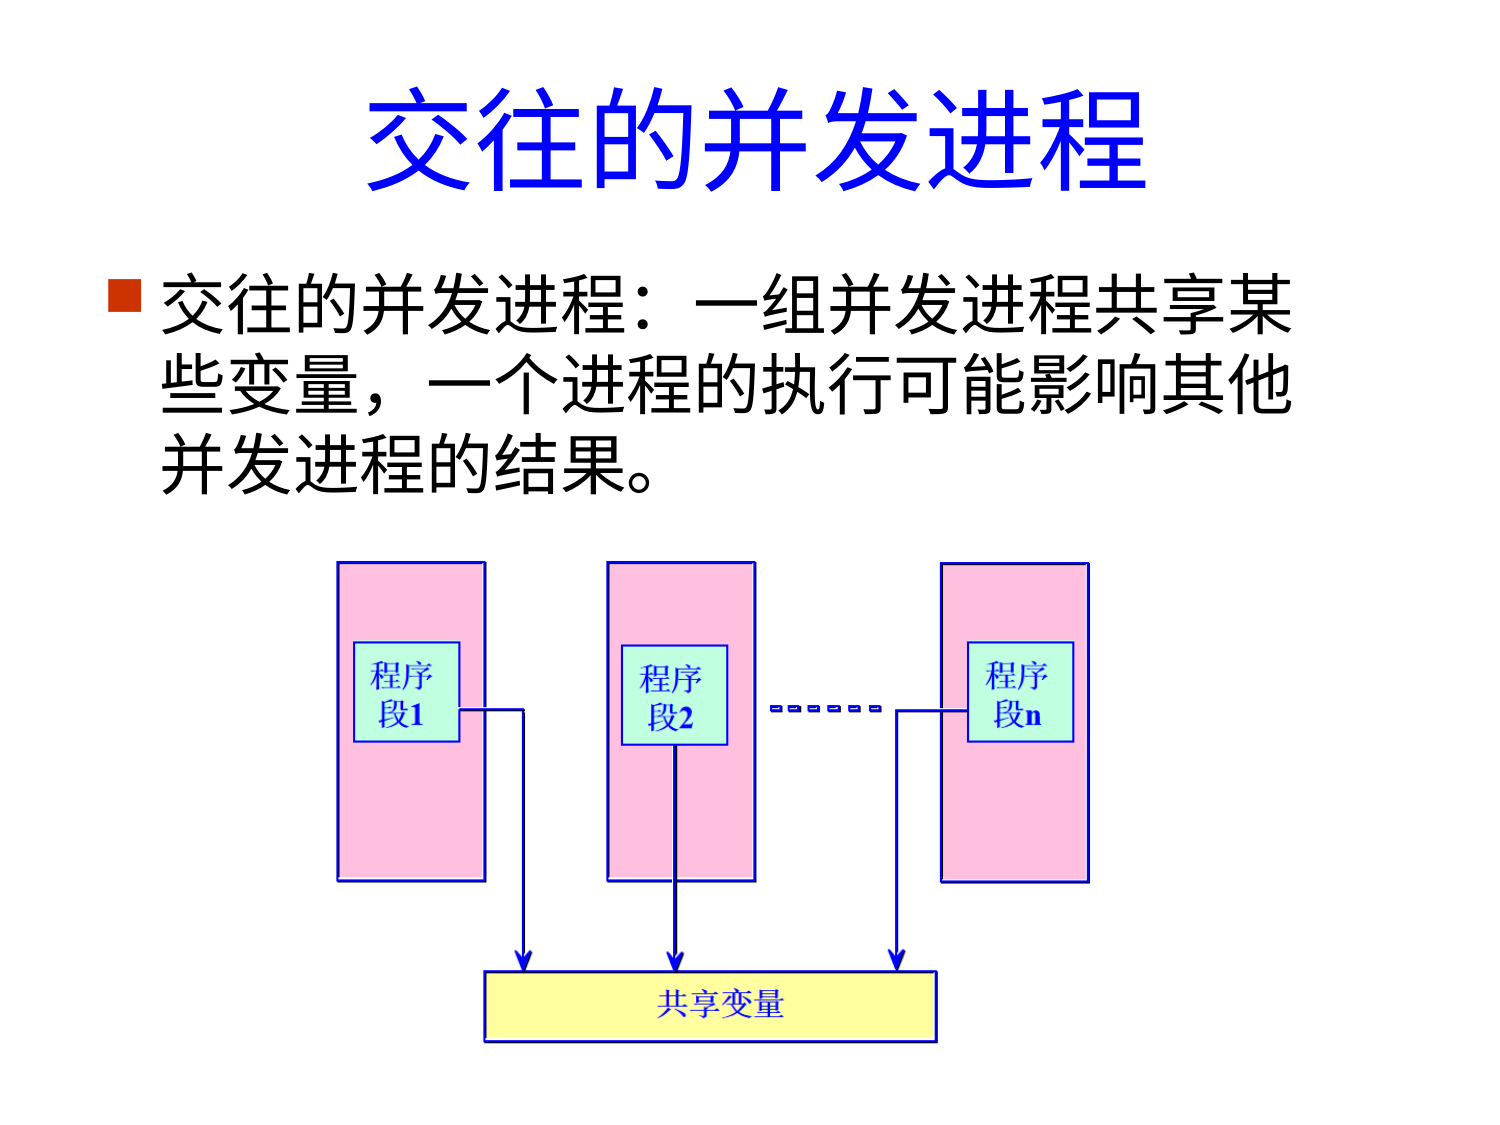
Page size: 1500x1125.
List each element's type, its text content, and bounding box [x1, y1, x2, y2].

picture [301, 537, 1139, 1061]
title 交往的并发进程 [149, 62, 1363, 213]
list 交往的并发进程：一组并发进程共享某些变量，一个进程的执行可能影响其他并发进程的结果。 [88, 255, 1353, 826]
